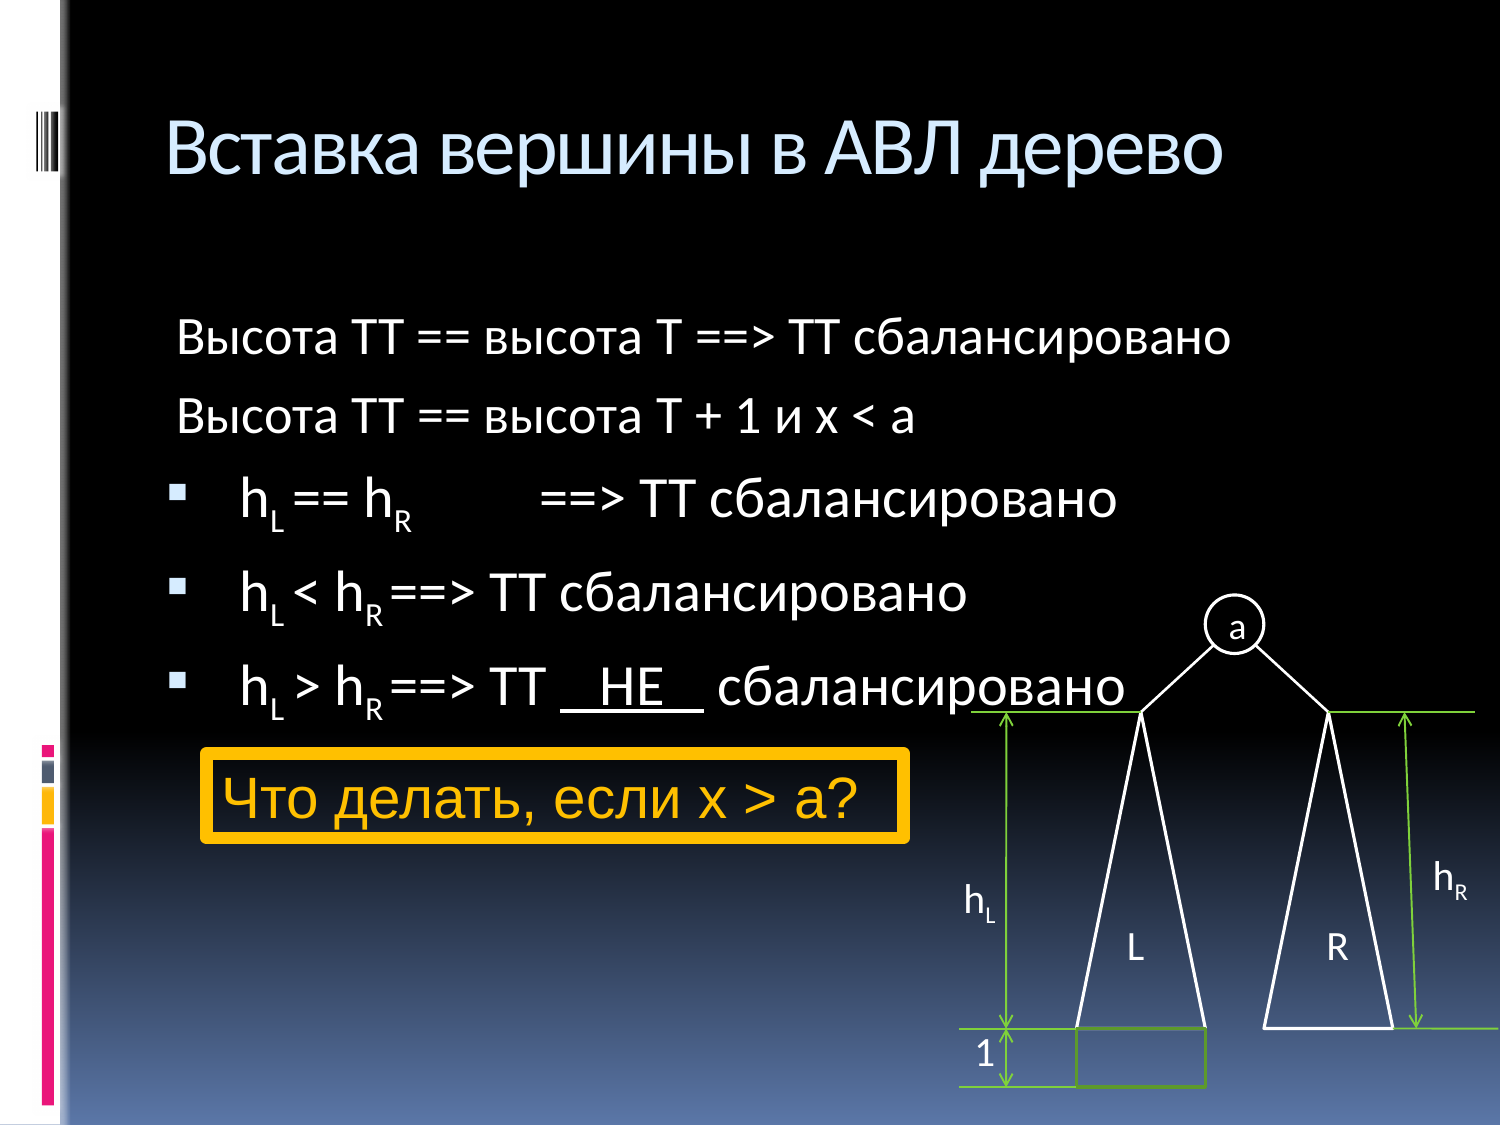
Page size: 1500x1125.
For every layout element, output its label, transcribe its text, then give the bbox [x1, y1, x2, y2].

list Высота ТТ == высота T ==> ТТ сбалансировано Высота ТТ == высота T + 1 и х < a hL == hR ==> ТТ сбалансировано hL < hR ==> ТТ сбалансировано hL > hR ==> ТТ НЕ сбалансировано [150, 292, 1425, 1043]
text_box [947, 594, 1499, 1088]
title Вставка вершины в АВЛ дерево [150, 83, 1425, 234]
text_box Что делать, если х > a? [206, 753, 904, 838]
